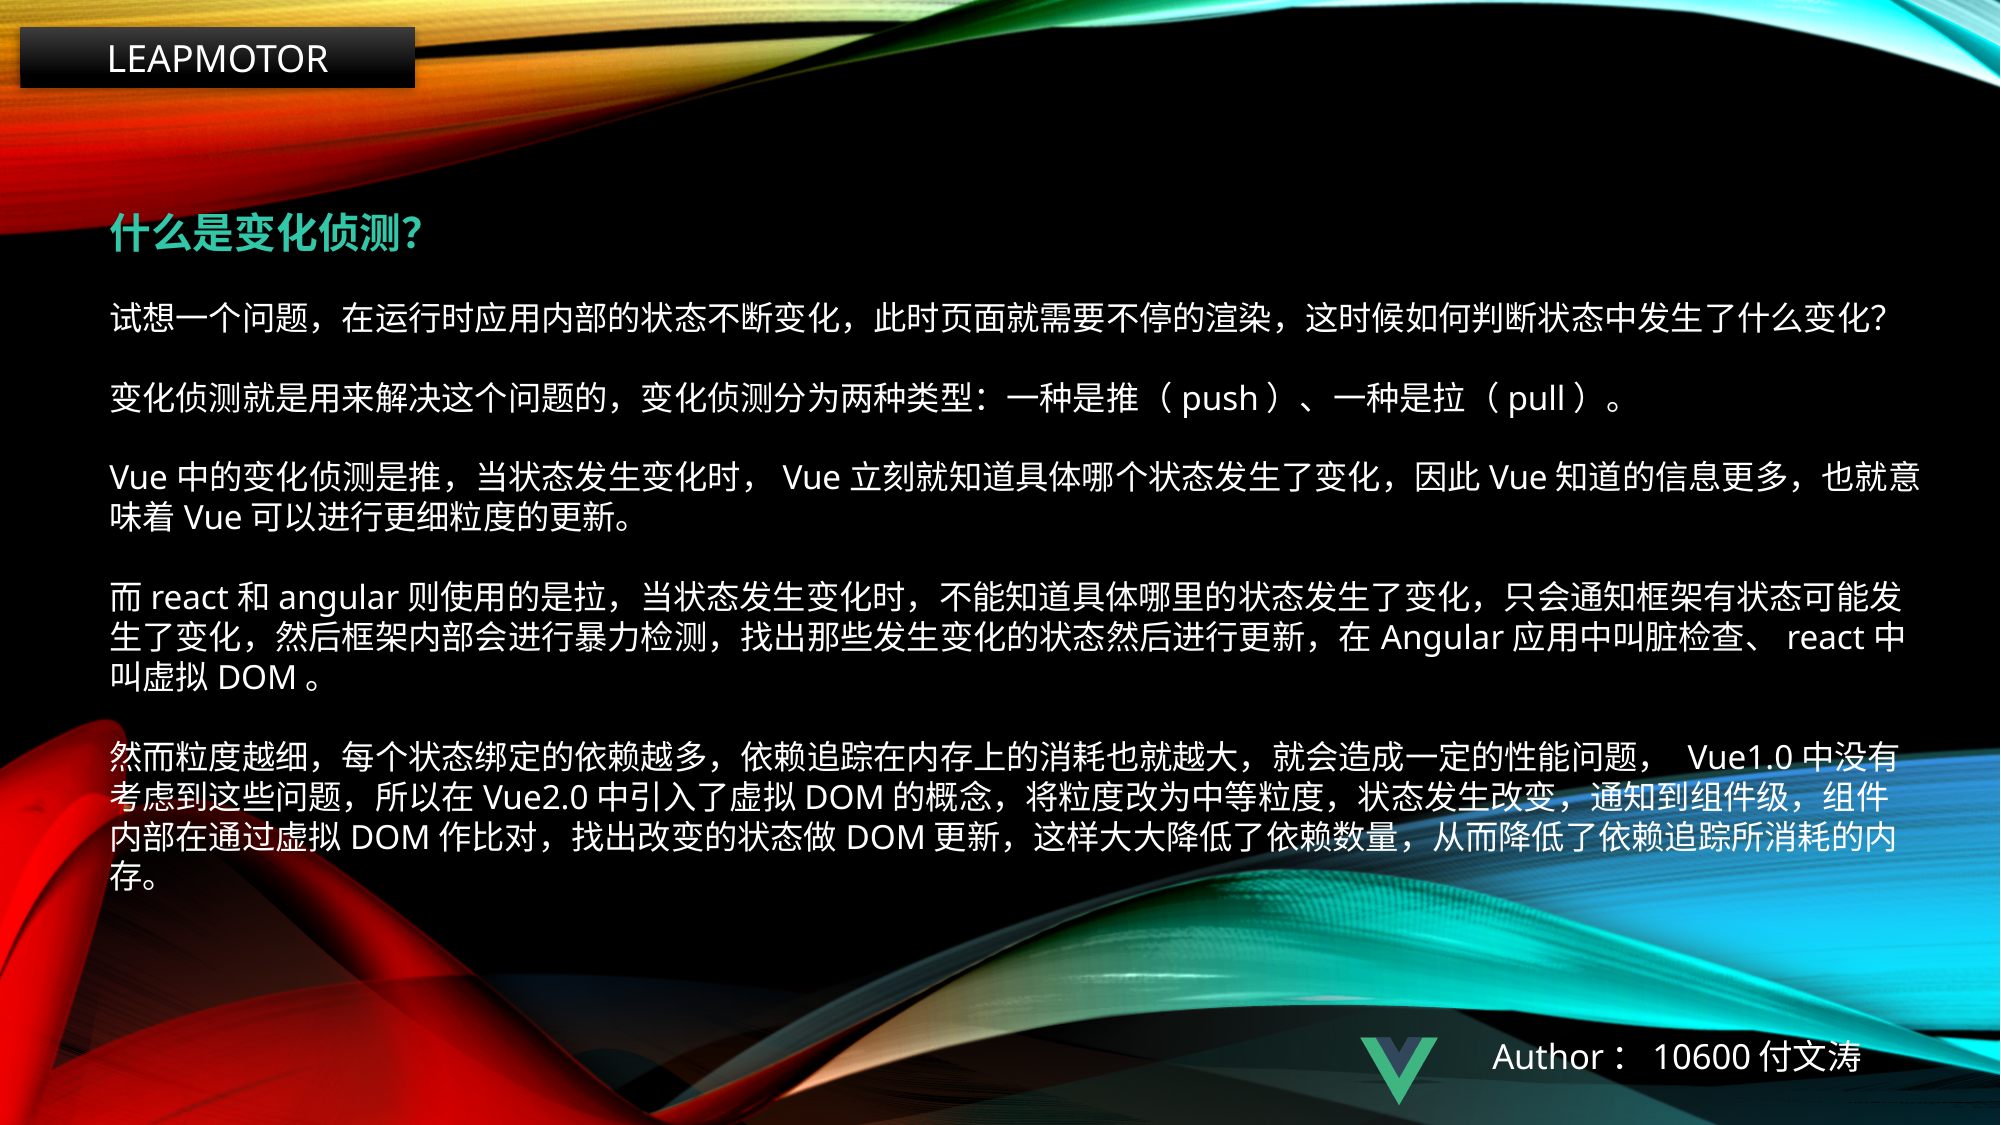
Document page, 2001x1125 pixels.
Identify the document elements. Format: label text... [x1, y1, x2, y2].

text_box LEAPMOTOR [20, 27, 415, 88]
picture [0, 0, 2000, 237]
subtitle Author：10600付文涛 [1477, 1032, 1951, 1111]
picture [0, 717, 2000, 1125]
text_box 什么是变化侦测？ 试想一个问题，在运行时应用内部的状态不断变化，此时页面就需要不停的渲染，这时候如何判断状态中发生了什么变化？ 变化侦测就是用来解决这个问题的，变化侦测分为两种类型：一种是推（push）、一种是拉（pull）。 Vue中的变化侦测是推，当状态发生变化时，Vue立刻就知道具体哪个状态发生了变化，因此Vue知道的信息更多，也就意味着Vue可以进行更细粒度的更新。 而react和angular则使用的是拉，当状态发生变化时，不能知道具体哪里的状态发生了变化，只会通知框架有状态可能发生了变化，然后框架内部会进行暴力检测，找出那些发生变化的状态然后进行更新，在Angular应用中叫脏检查、react中叫虚拟DOM。 然而粒度越细，每个状态绑定的依赖越多，依赖追踪在内存上的消耗也就越大，就会造成一定的性能问题， Vue1.0中没有考虑到这些问题，所以在Vue2.0中引入了虚拟DOM的概念，将粒度改为中等粒度，状态发生改变，通知到组件级，组件内部在通过虚拟DOM作比对，找出改变的状态做DOM更新，这样大大降低了依赖数量，从而降低了依赖追踪所消耗的内存。 [94, 199, 1937, 903]
